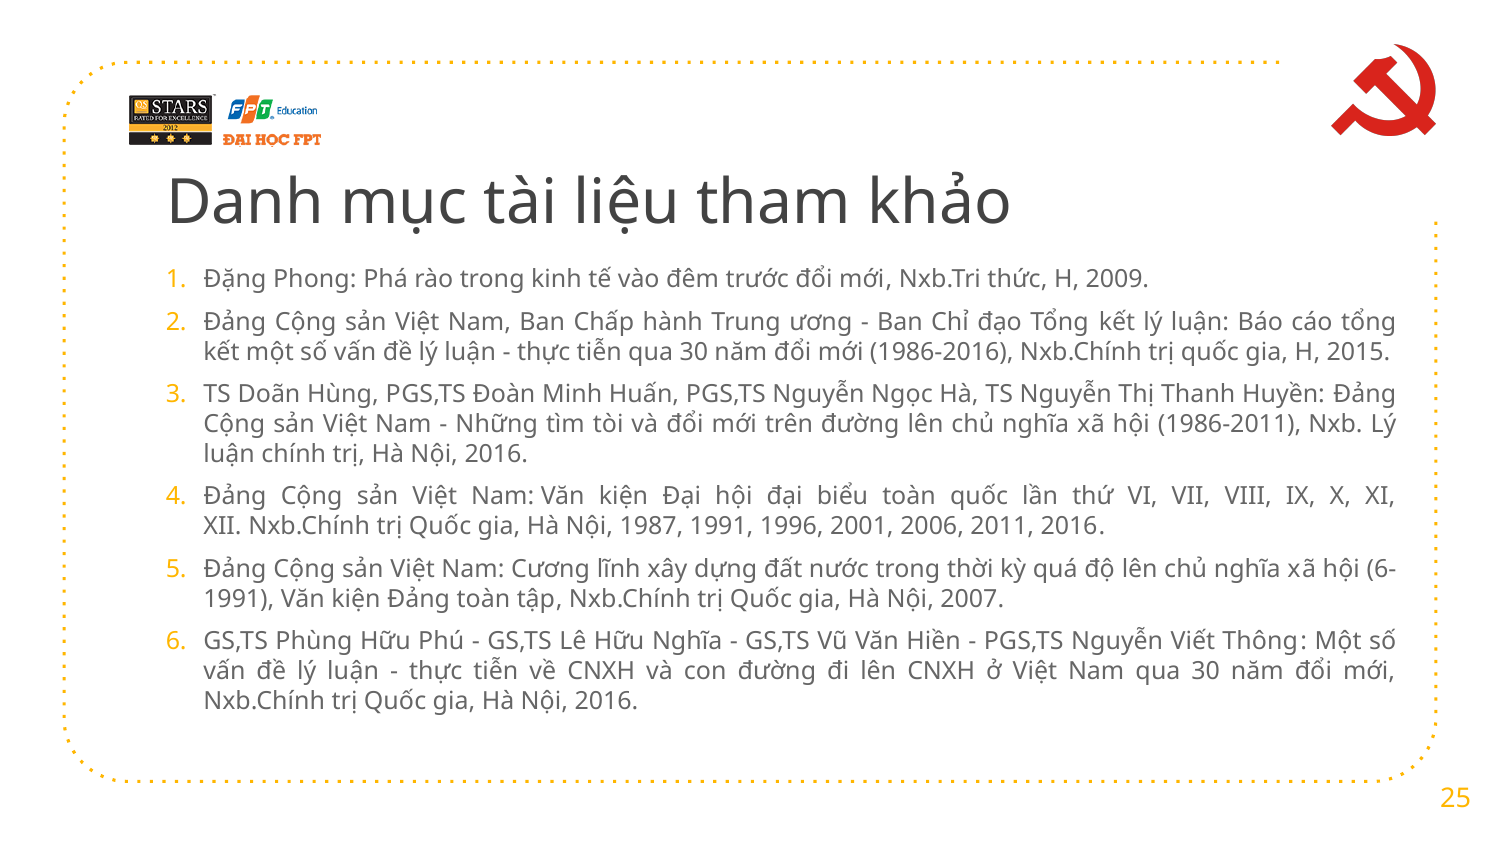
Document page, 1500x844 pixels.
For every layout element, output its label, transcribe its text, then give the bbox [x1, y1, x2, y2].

picture [1331, 44, 1436, 136]
list Đặng Phong: Phá rào trong kinh tế vào đêm trước đổi mới, Nxb.Tri thức, H, 2009. Đảng Cộng sản Việt Nam, Ban Chấp hành Trung ương - Ban Chỉ đạo Tổng kết lý luận: Báo cáo tổng kết một số vấn đề lý luận - thực tiễn qua 30 năm đổi mới (1986-2016), Nxb.Chính trị quốc gia, H, 2015. TS Doãn Hùng, PGS,TS Đoàn Minh Huấn, PGS,TS Nguyễn Ngọc Hà, TS Nguyễn Thị Thanh Huyền: Đảng Cộng sản Việt Nam - Những tìm tòi và đổi mới trên đường lên chủ nghĩa xã hội (1986-2011), Nxb. Lý luận chính trị, Hà Nội, 2016. Đảng Cộng sản Việt Nam: Văn kiện Đại hội đại biểu toàn quốc lần thứ VI, VII, VIII, IX, X, XI, XII. Nxb.Chính trị Quốc gia, Hà Nội, 1987, 1991, 1996, 2001, 2006, 2011, 2016. Đảng Cộng sản Việt Nam: Cương lĩnh xây dựng đất nước trong thời kỳ quá độ lên chủ nghĩa xã hội (6-1991), Văn kiện Đảng toàn tập, Nxb.Chính trị Quốc gia, Hà Nội, 2007. GS,TS Phùng Hữu Phú - GS,TS Lê Hữu Nghĩa - GS,TS Vũ Văn Hiền - PGS,TS Nguyễn Viết Thông: Một số vấn đề lý luận - thực tiễn về CNXH và con đường đi lên CNXH ở Việt Nam qua 30 năm đổi mới, Nxb.Chính trị Quốc gia, Hà Nội, 2016. [132, 247, 1412, 768]
title Danh mục tài liệu tham khảo [151, 146, 1278, 247]
slide_number 25 [1411, 753, 1500, 844]
picture [129, 94, 321, 147]
